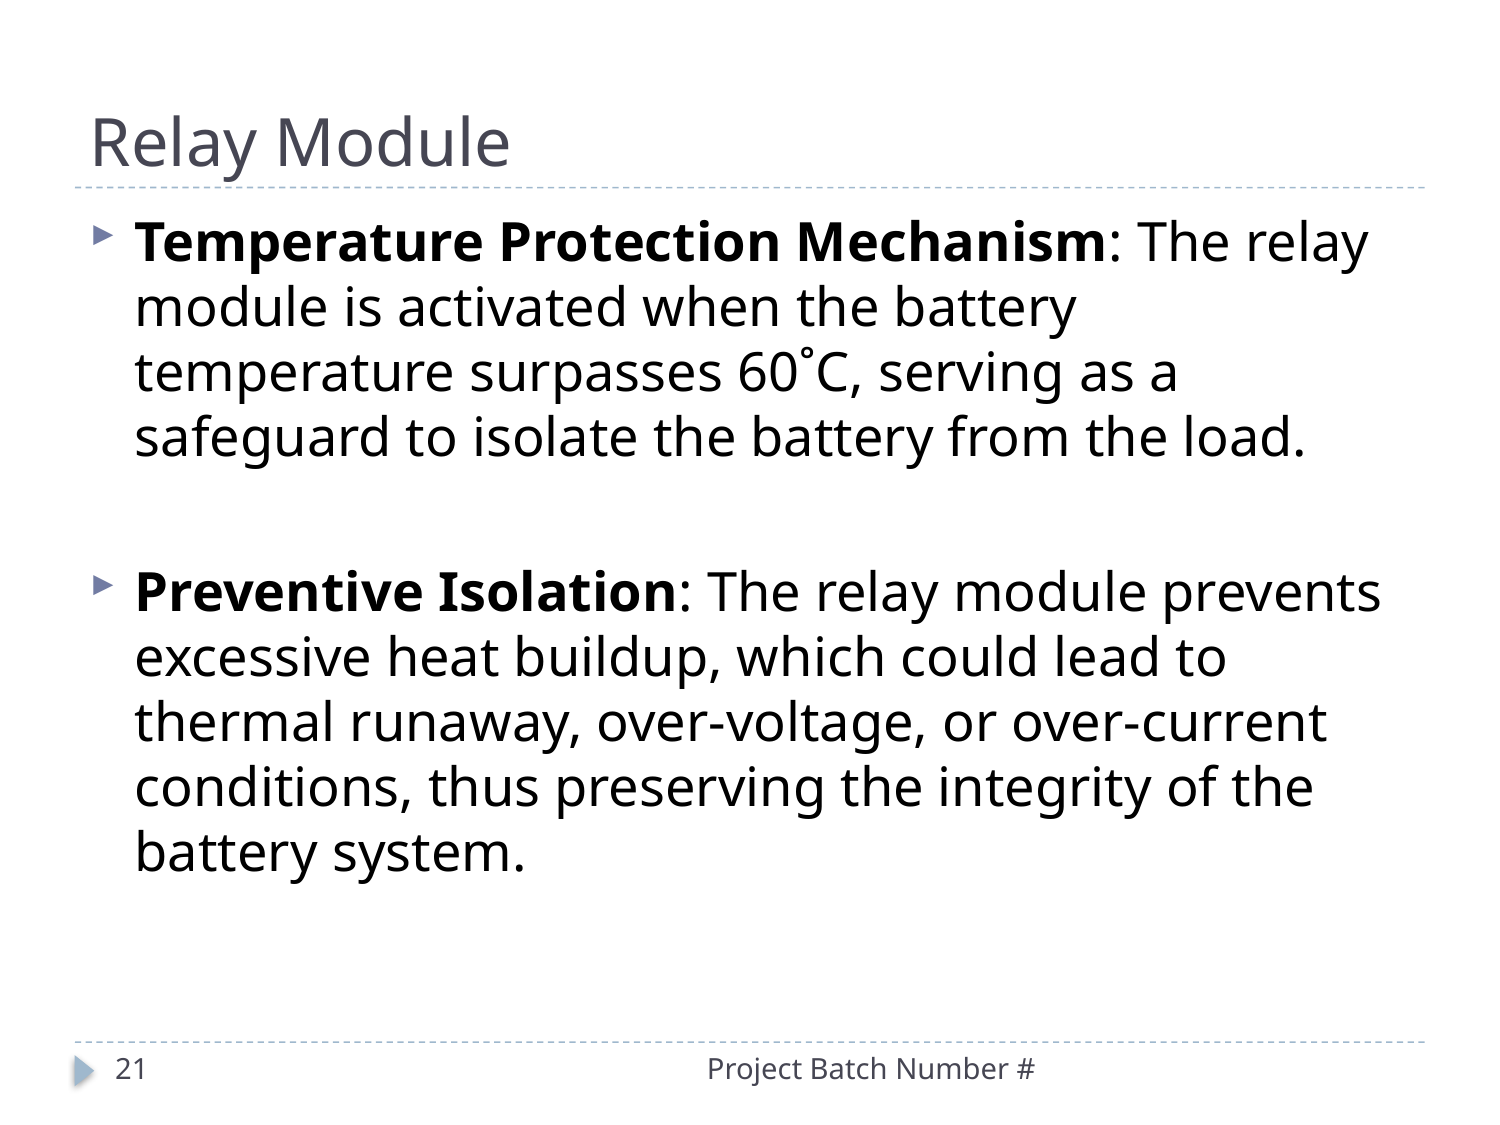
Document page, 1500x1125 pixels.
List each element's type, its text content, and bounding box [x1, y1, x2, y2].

footer Project Batch Number # [475, 1042, 1051, 1103]
list Temperature Protection Mechanism: The relay module is activated when the battery temperature surpasses 60˚C, serving as a safeguard to isolate the battery from the load. Preventive Isolation: The relay module prevents excessive heat buildup, which could lead to thermal runaway, over-voltage, or over-current conditions, thus preserving the integrity of the battery system. [75, 200, 1425, 1010]
slide_number 21 [100, 1042, 426, 1103]
title Relay Module [75, 24, 1425, 188]
